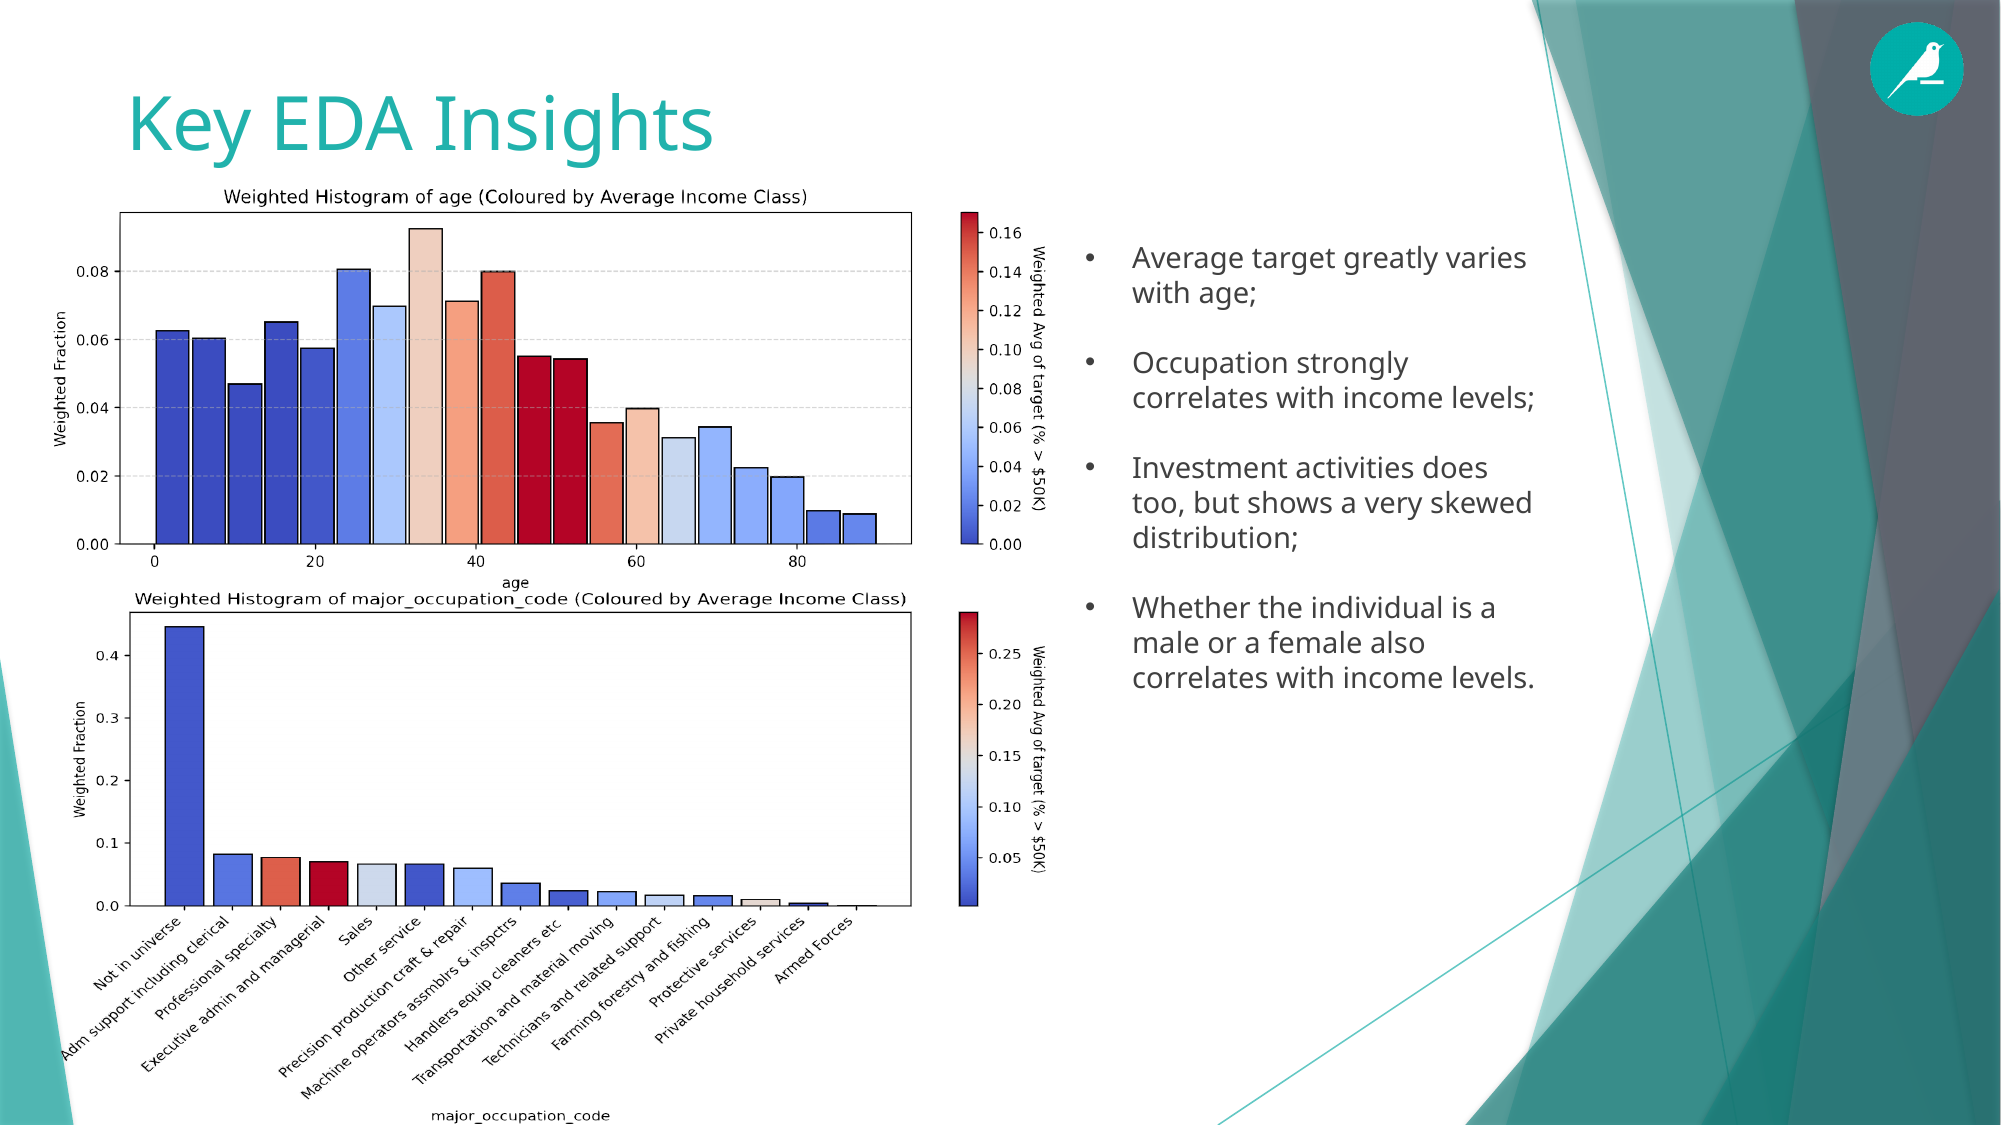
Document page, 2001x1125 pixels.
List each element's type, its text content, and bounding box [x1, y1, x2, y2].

picture [1867, 18, 1967, 118]
text_box Average target greatly varies with age; Occupation strongly correlates with income levels; Investment activities does too, but shows a very skewed distribution; Whether the individual is a male or a female also correlates with income levels. [1070, 231, 1564, 702]
title Key EDA Insights [111, 68, 1512, 286]
picture [42, 178, 1055, 1125]
